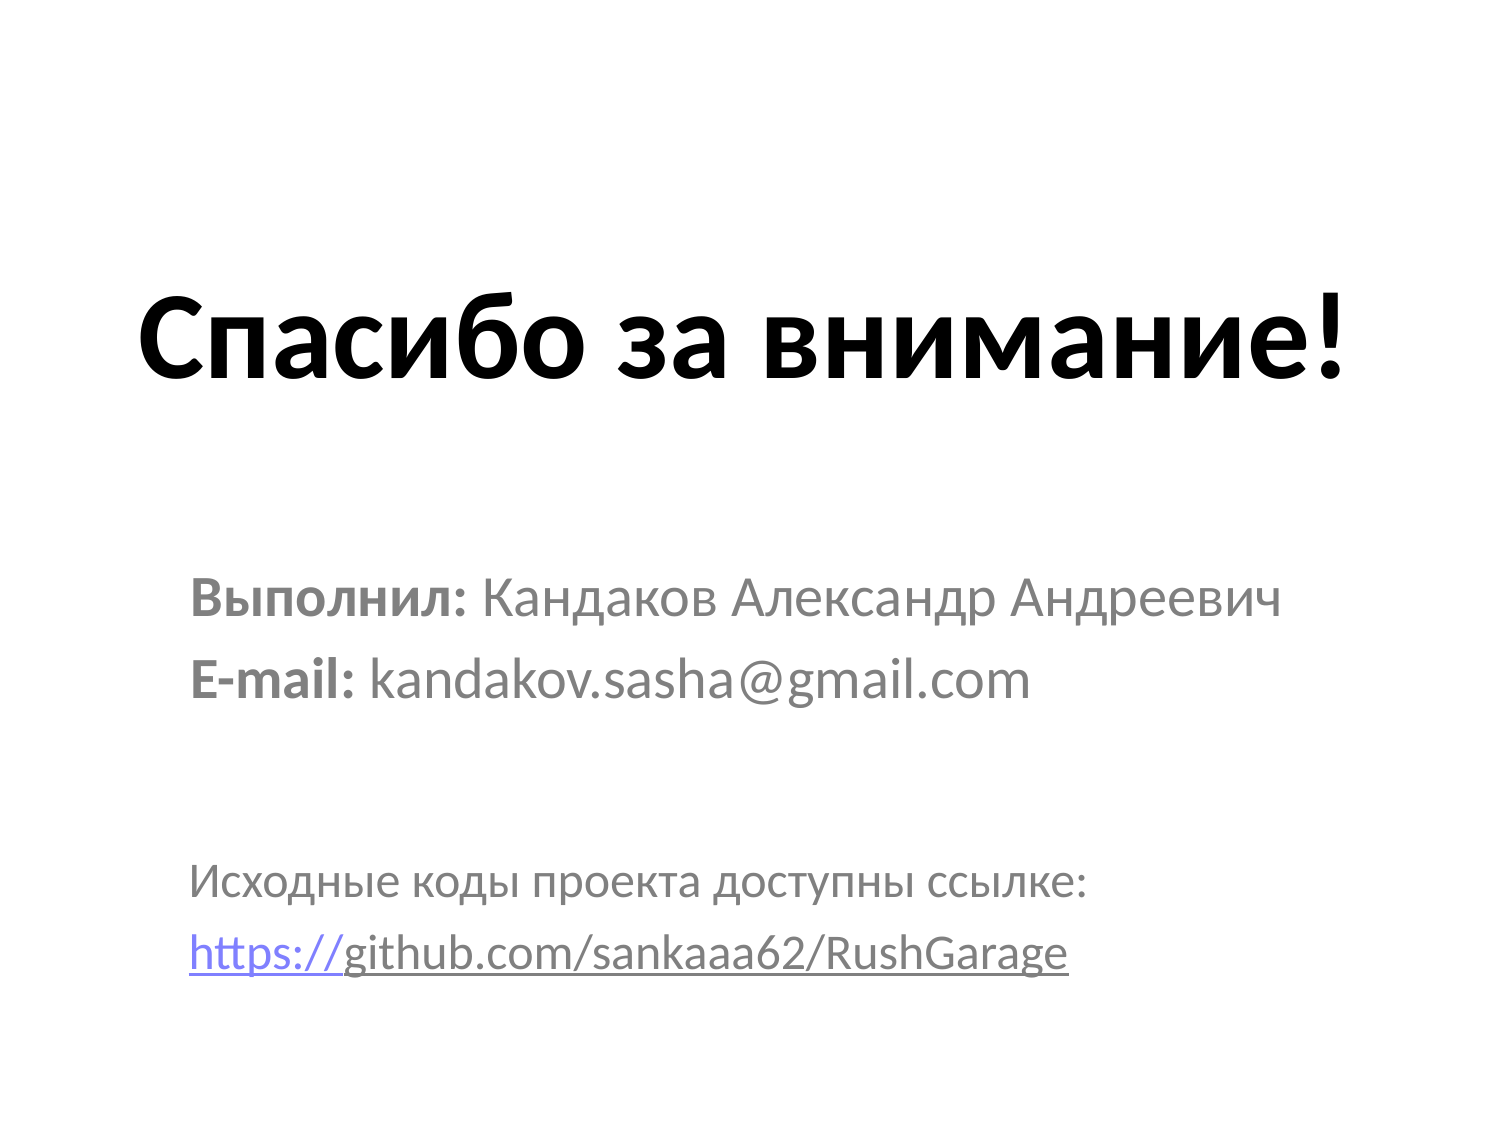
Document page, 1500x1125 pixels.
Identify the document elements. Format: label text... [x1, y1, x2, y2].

text_box Выполнил: Кандаков Александр Андреевич E-mail: kandakov.sasha@gmail.com [175, 550, 1301, 727]
text_box Исходные коды проекта доступны ссылке: https://github.com/sankaaa62/RushGarage [117, 832, 1207, 1008]
title Спасибо за внимание! [70, 234, 1421, 422]
